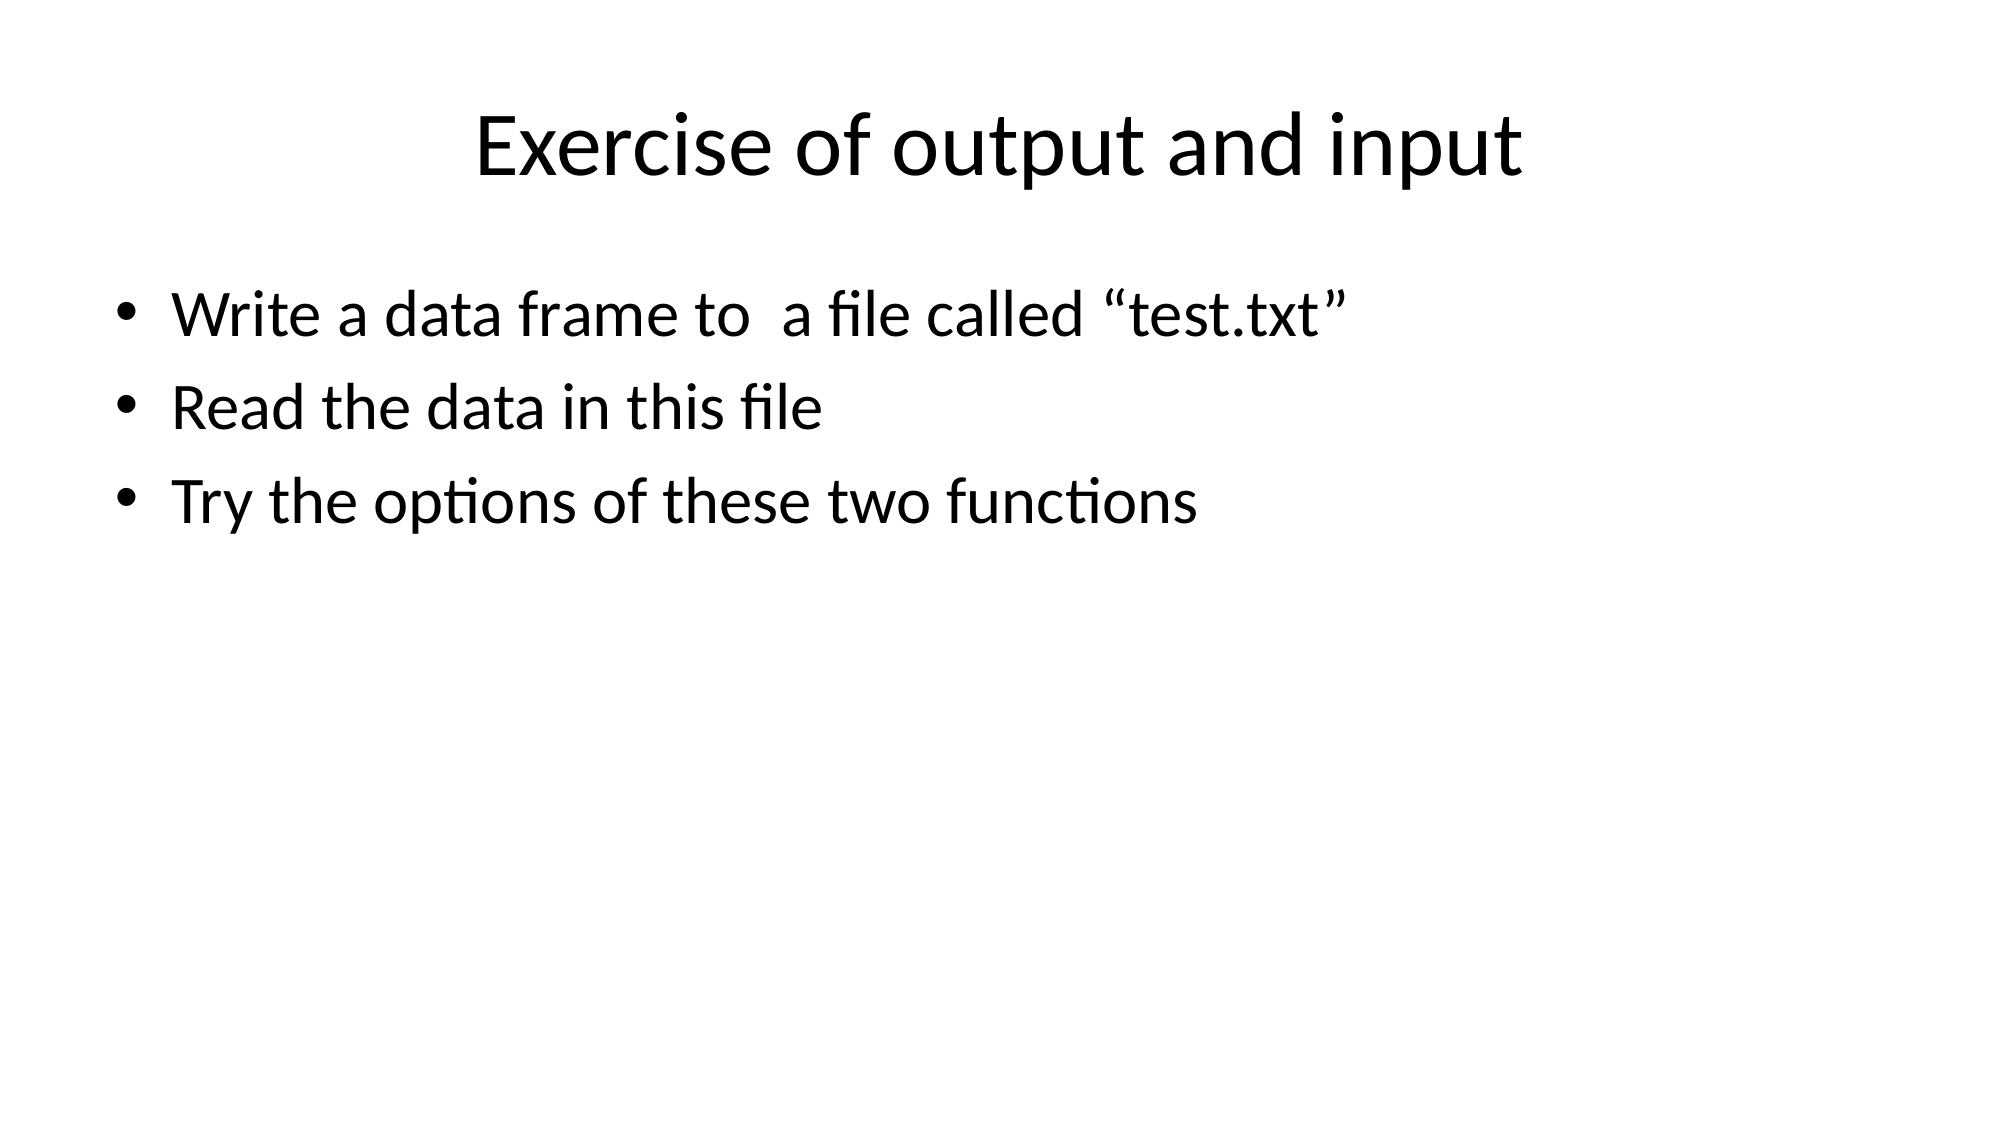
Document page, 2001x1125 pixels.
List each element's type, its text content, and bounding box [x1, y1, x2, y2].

title Exercise of output and input [99, 45, 1900, 233]
list Write a data frame to a file called “test.txt” Read the data in this file Try the options of these two functions [99, 262, 1900, 1005]
